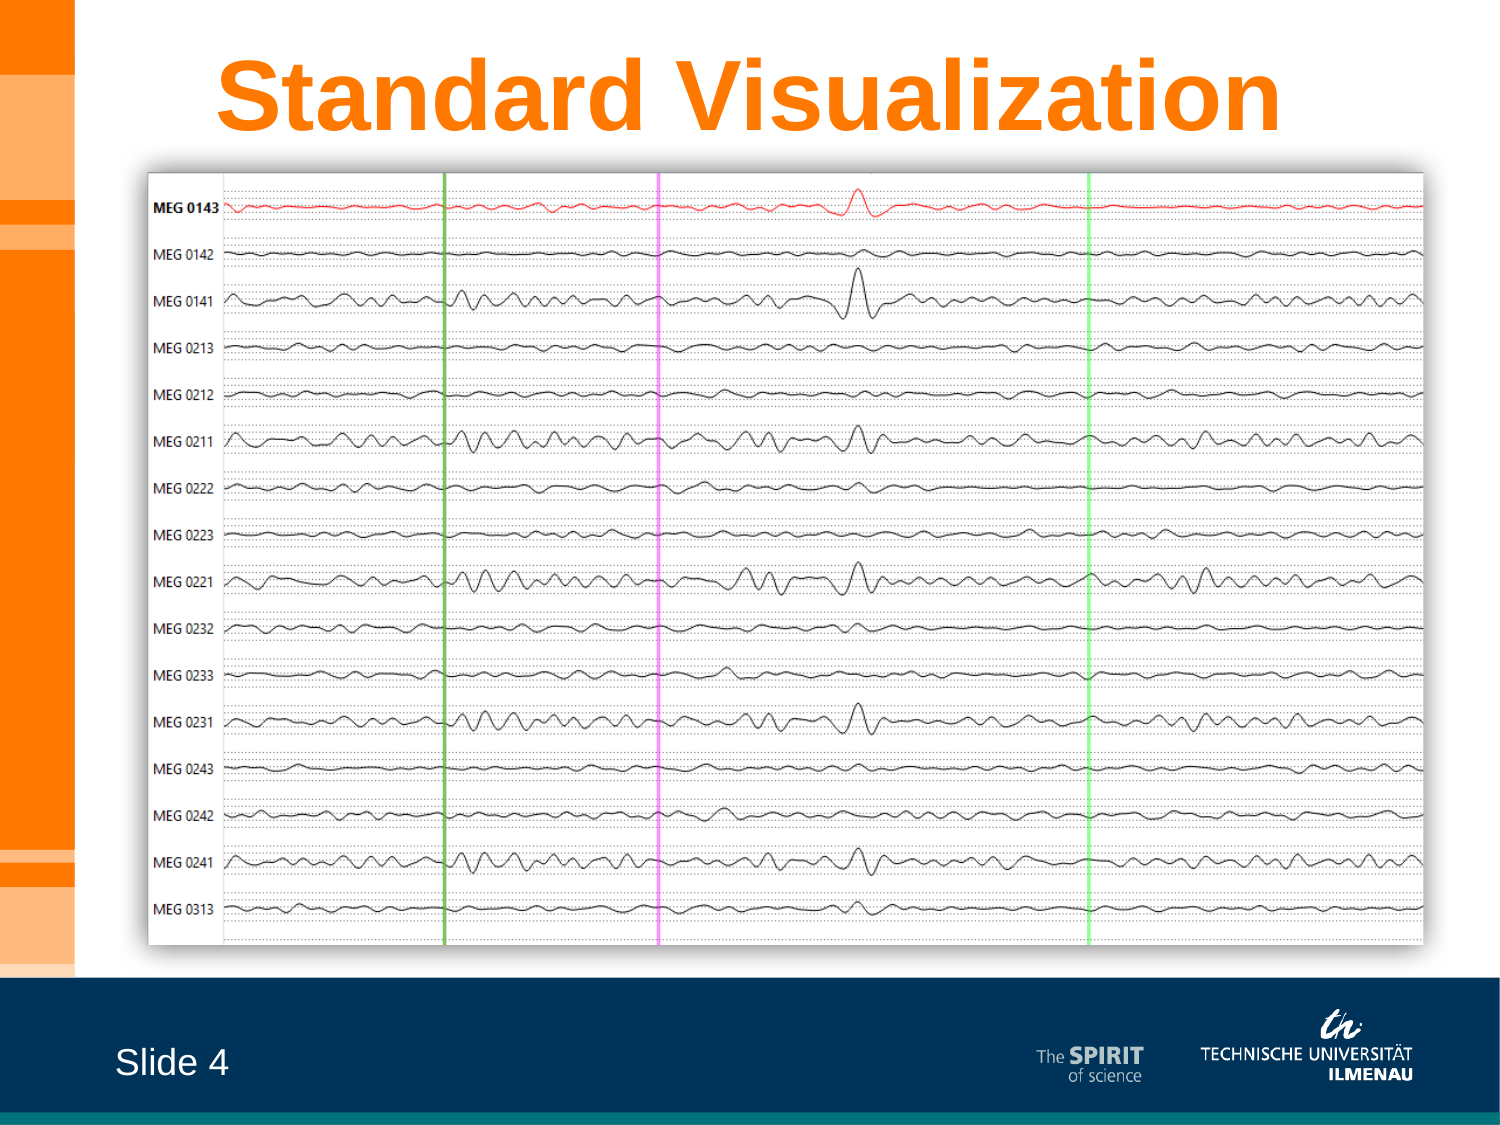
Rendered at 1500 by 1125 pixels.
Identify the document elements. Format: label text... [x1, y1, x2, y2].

text_box Slide 4 [100, 1034, 491, 1092]
picture [1200, 1009, 1413, 1081]
picture [147, 172, 1424, 945]
picture [1033, 1040, 1147, 1085]
text_box Standard Visualization [0, 28, 1500, 137]
